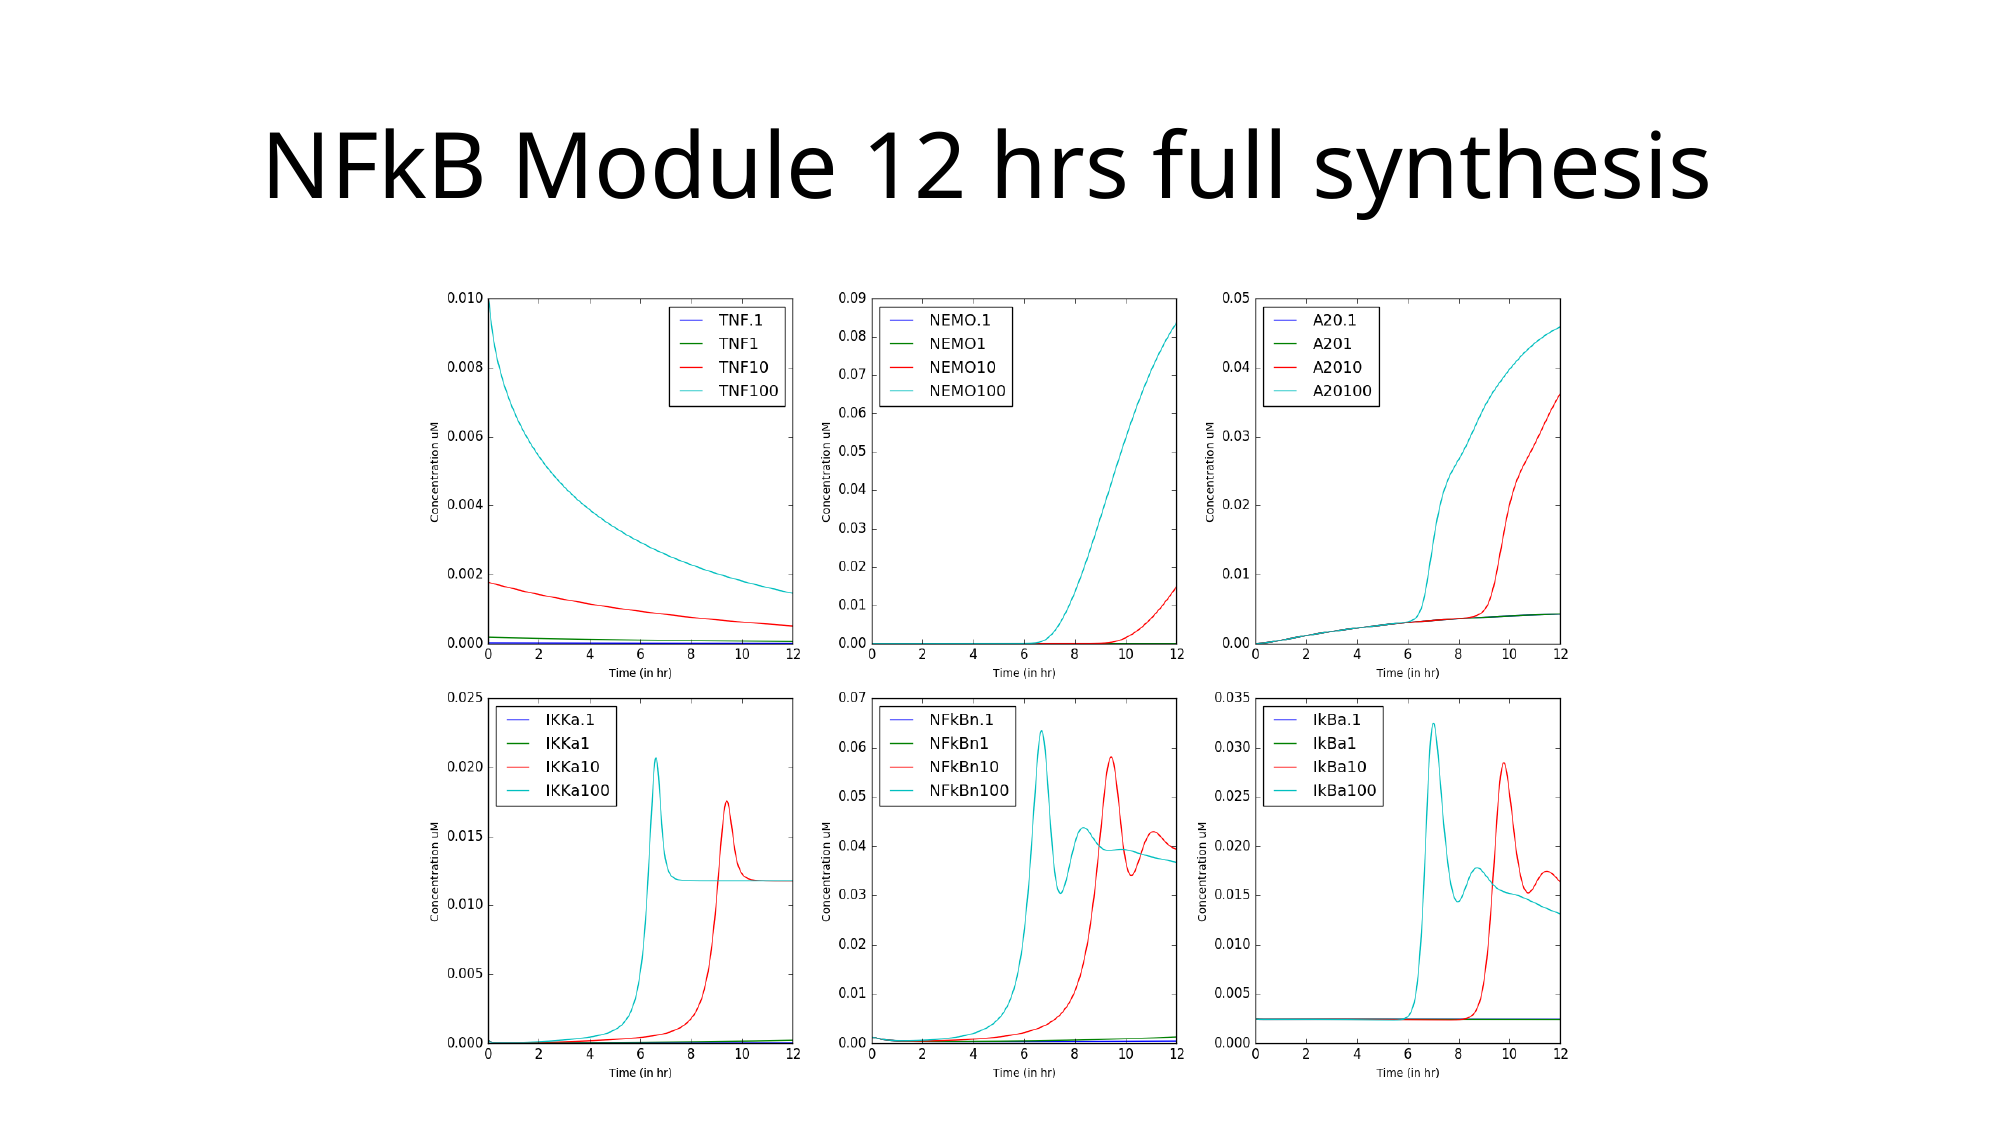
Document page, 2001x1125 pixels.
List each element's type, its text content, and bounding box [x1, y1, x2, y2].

title NFkB Module 12 hrs full synthesis [137, 59, 1863, 278]
picture [417, 277, 1582, 1091]
